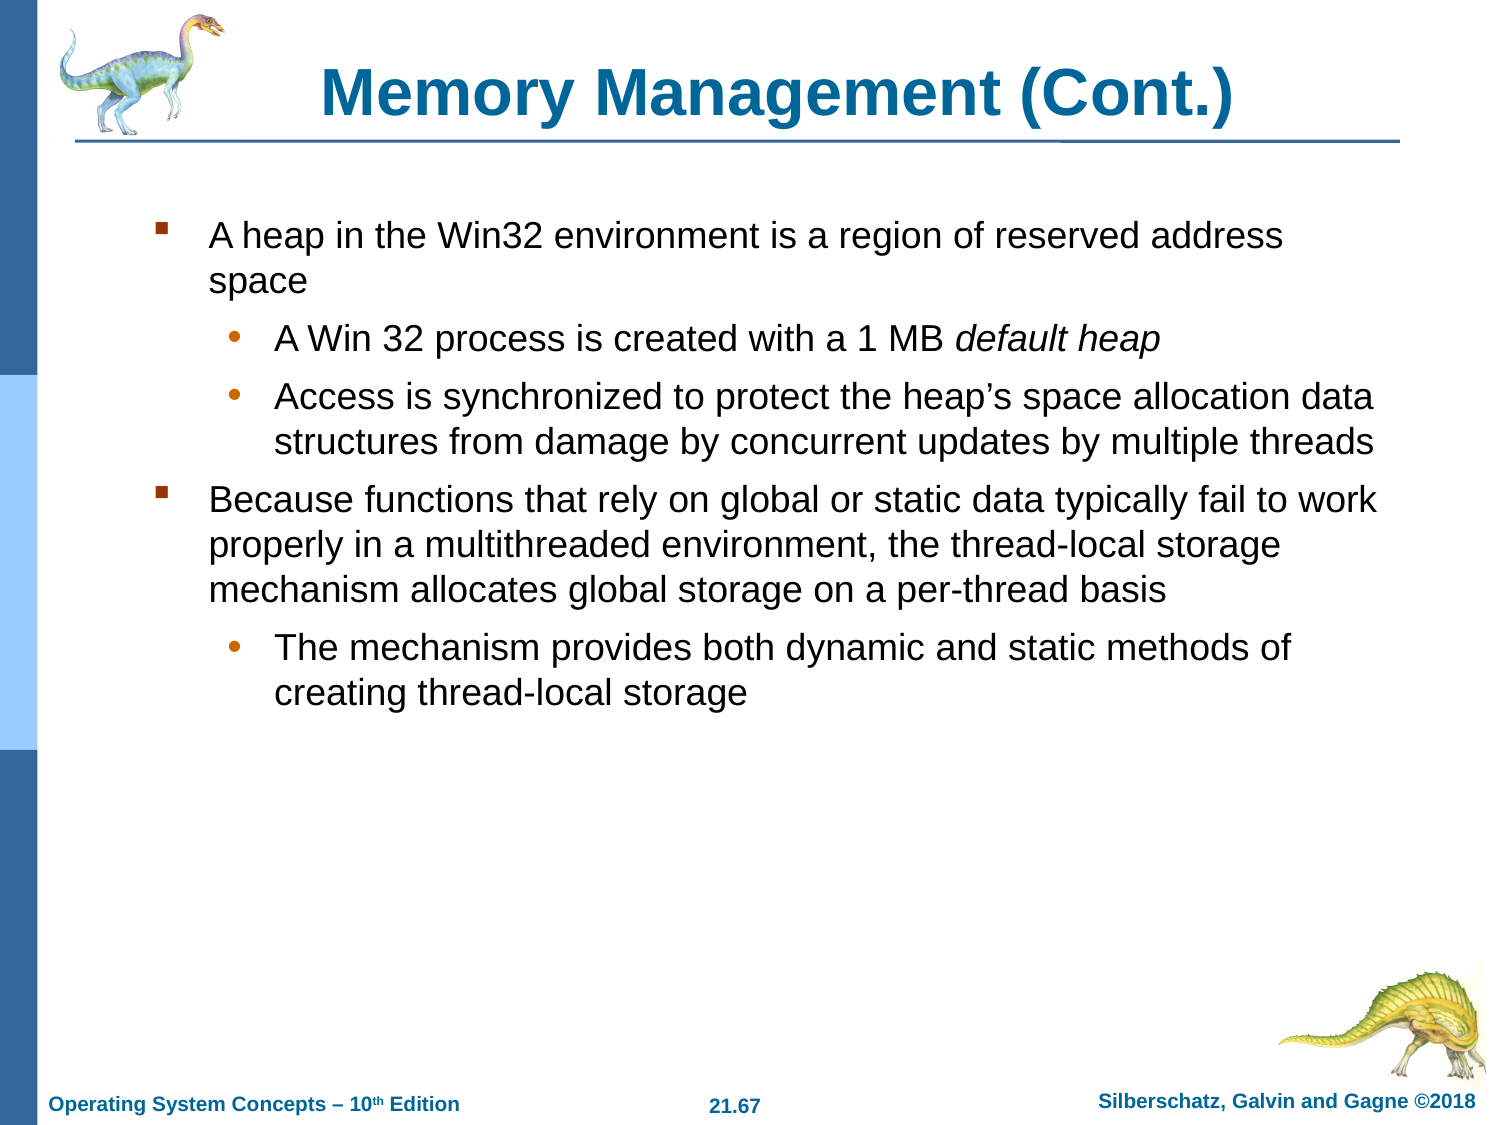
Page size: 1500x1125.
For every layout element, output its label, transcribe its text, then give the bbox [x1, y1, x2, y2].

title Memory Management (Cont.) [130, 41, 1425, 137]
picture [1275, 959, 1486, 1090]
picture [46, 0, 243, 149]
list A heap in the Win32 environment is a region of reserved address space A Win 32 process is created with a 1 MB default heap Access is synchronized to protect the heap’s space allocation data structures from damage by concurrent updates by multiple threads Because functions that rely on global or static data typically fail to work properly in a multithreaded environment, the thread-local storage mechanism allocates global storage on a per-thread basis The mechanism provides both dynamic and static methods of creating thread-local storage [137, 203, 1401, 928]
